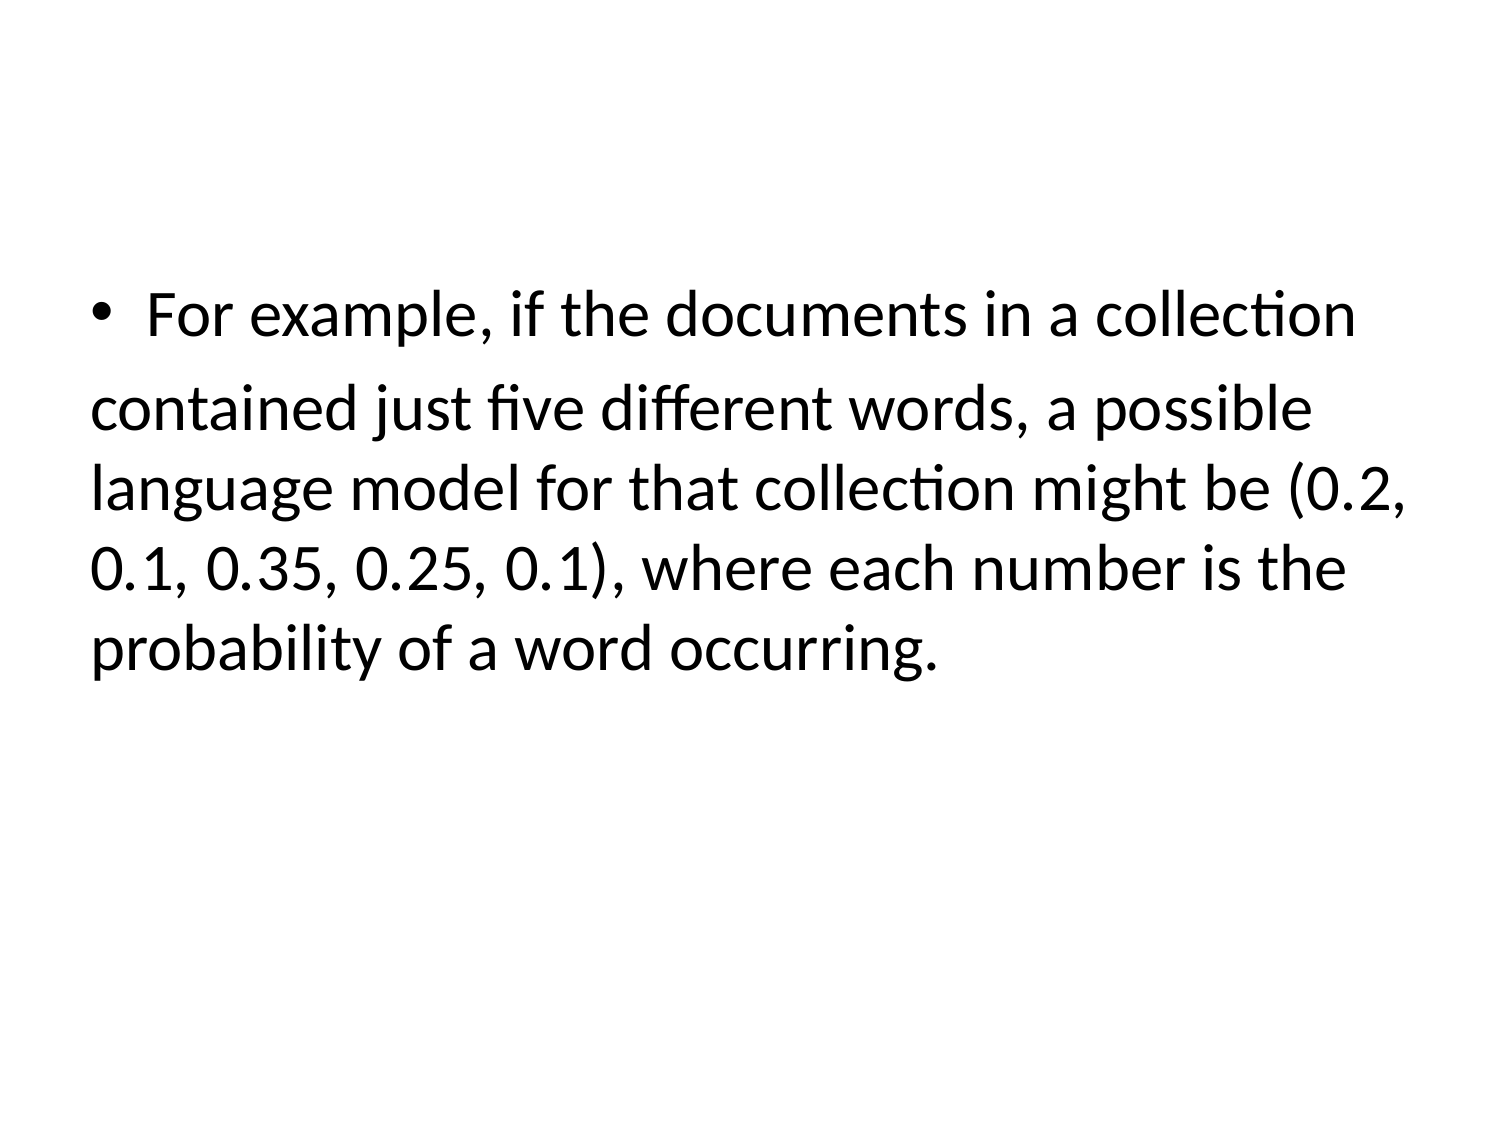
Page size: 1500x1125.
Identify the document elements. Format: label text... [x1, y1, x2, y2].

list For example, if the documents in a collection contained just five different words, a possible language model for that collection might be (0.2, 0.1, 0.35, 0.25, 0.1), where each number is the probability of a word occurring. [75, 262, 1425, 1005]
